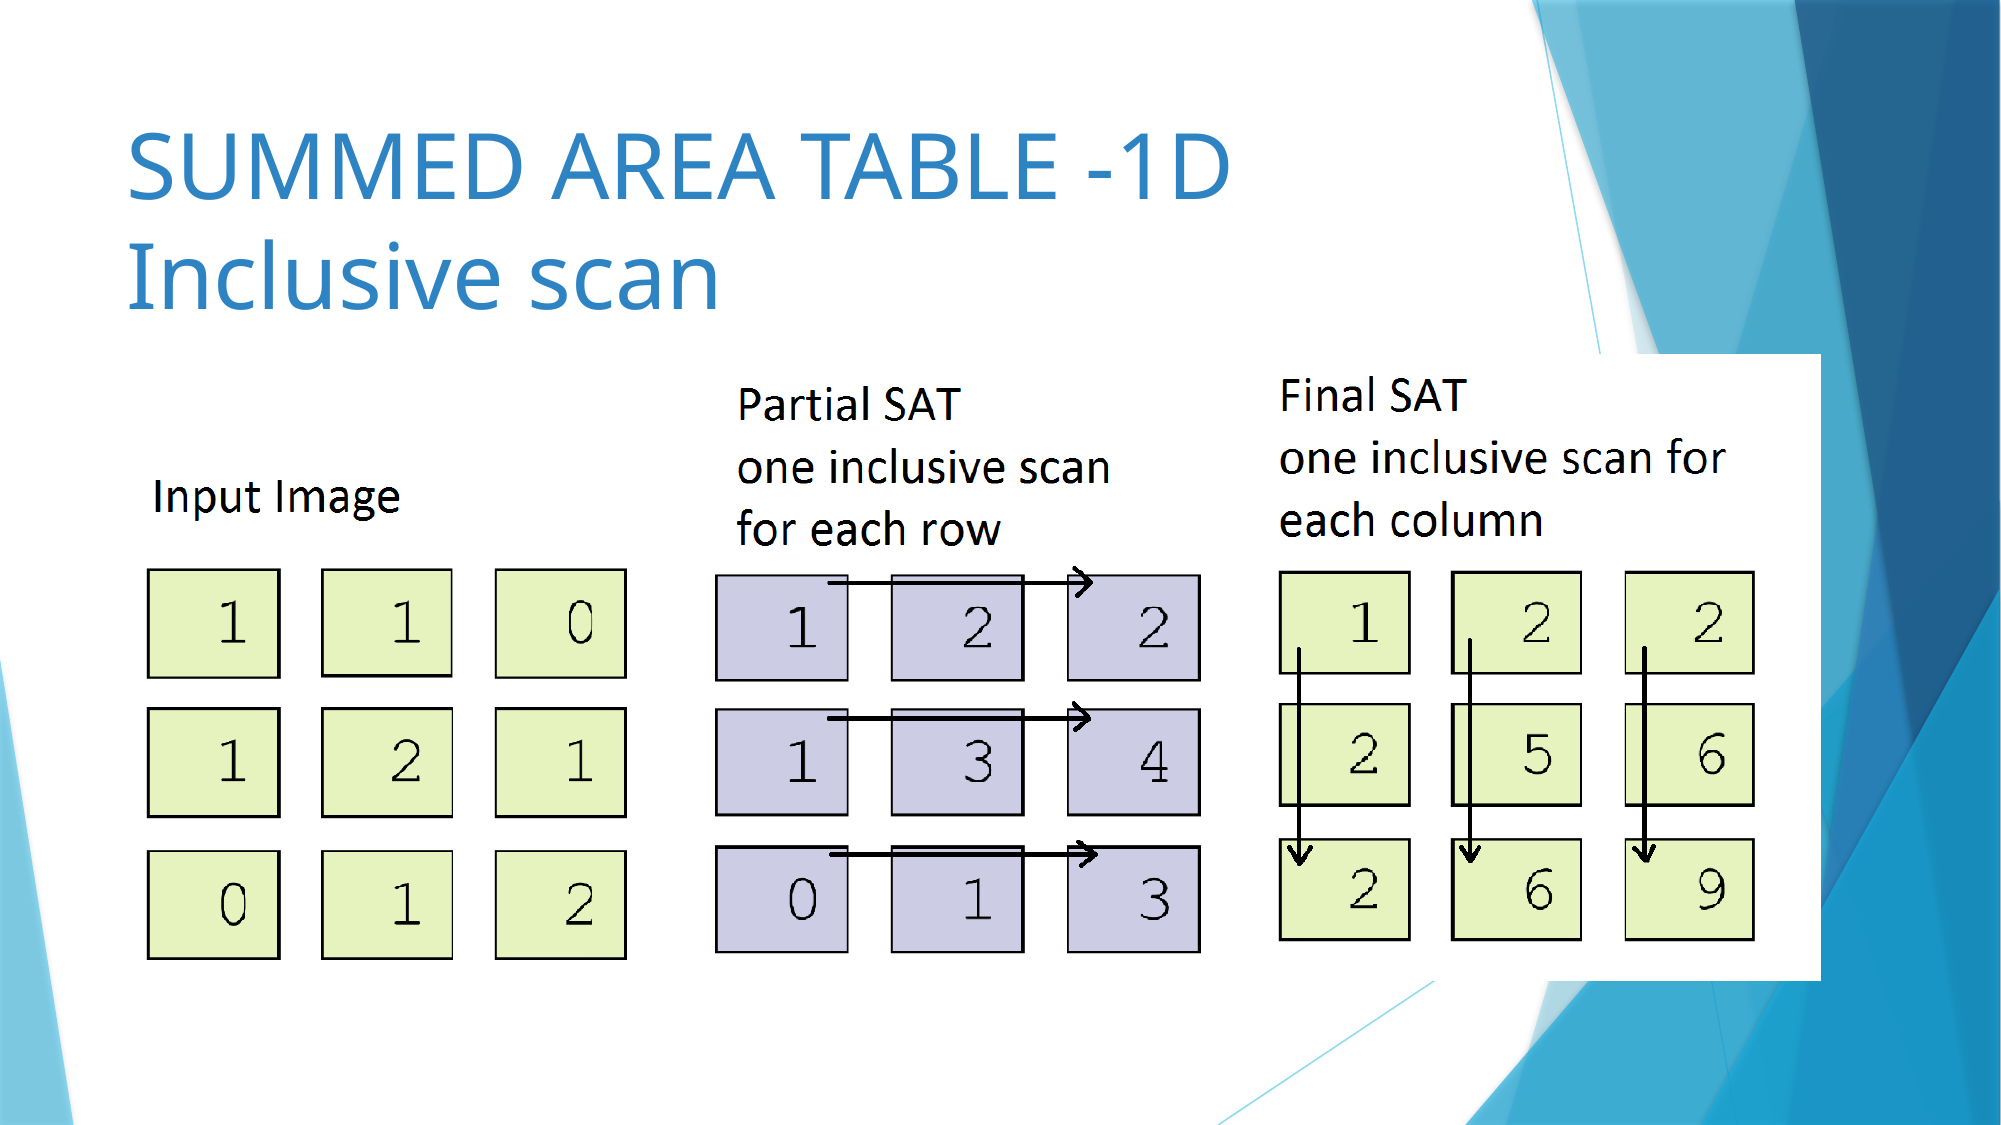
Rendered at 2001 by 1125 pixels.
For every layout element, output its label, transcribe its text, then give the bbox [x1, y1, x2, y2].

title SUMMED AREA TABLE -1D Inclusive scan [111, 99, 1522, 317]
picture [110, 353, 1822, 982]
